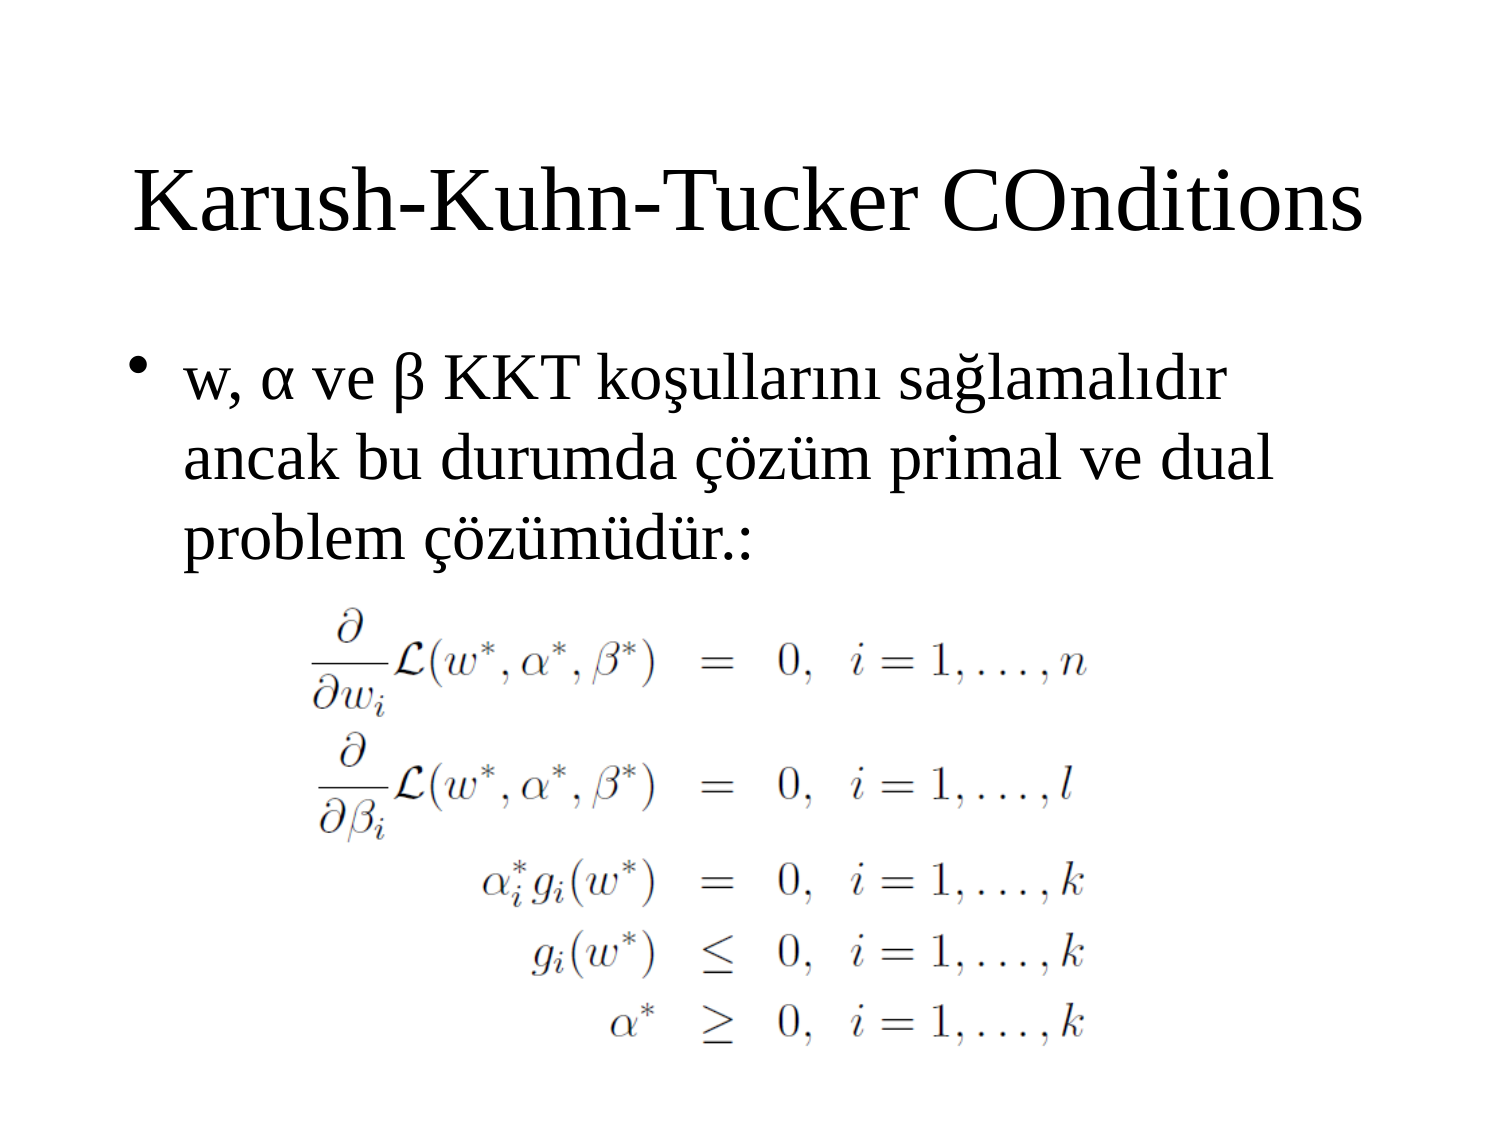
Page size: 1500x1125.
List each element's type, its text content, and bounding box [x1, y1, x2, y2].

picture [289, 597, 1108, 1065]
list w, α ve β KKT koşullarını sağlamalıdır ancak bu durumda çözüm primal ve dual problem çözümüdür.: [112, 324, 1389, 1001]
title Karush-Kuhn-Tucker COnditions [112, 99, 1388, 288]
